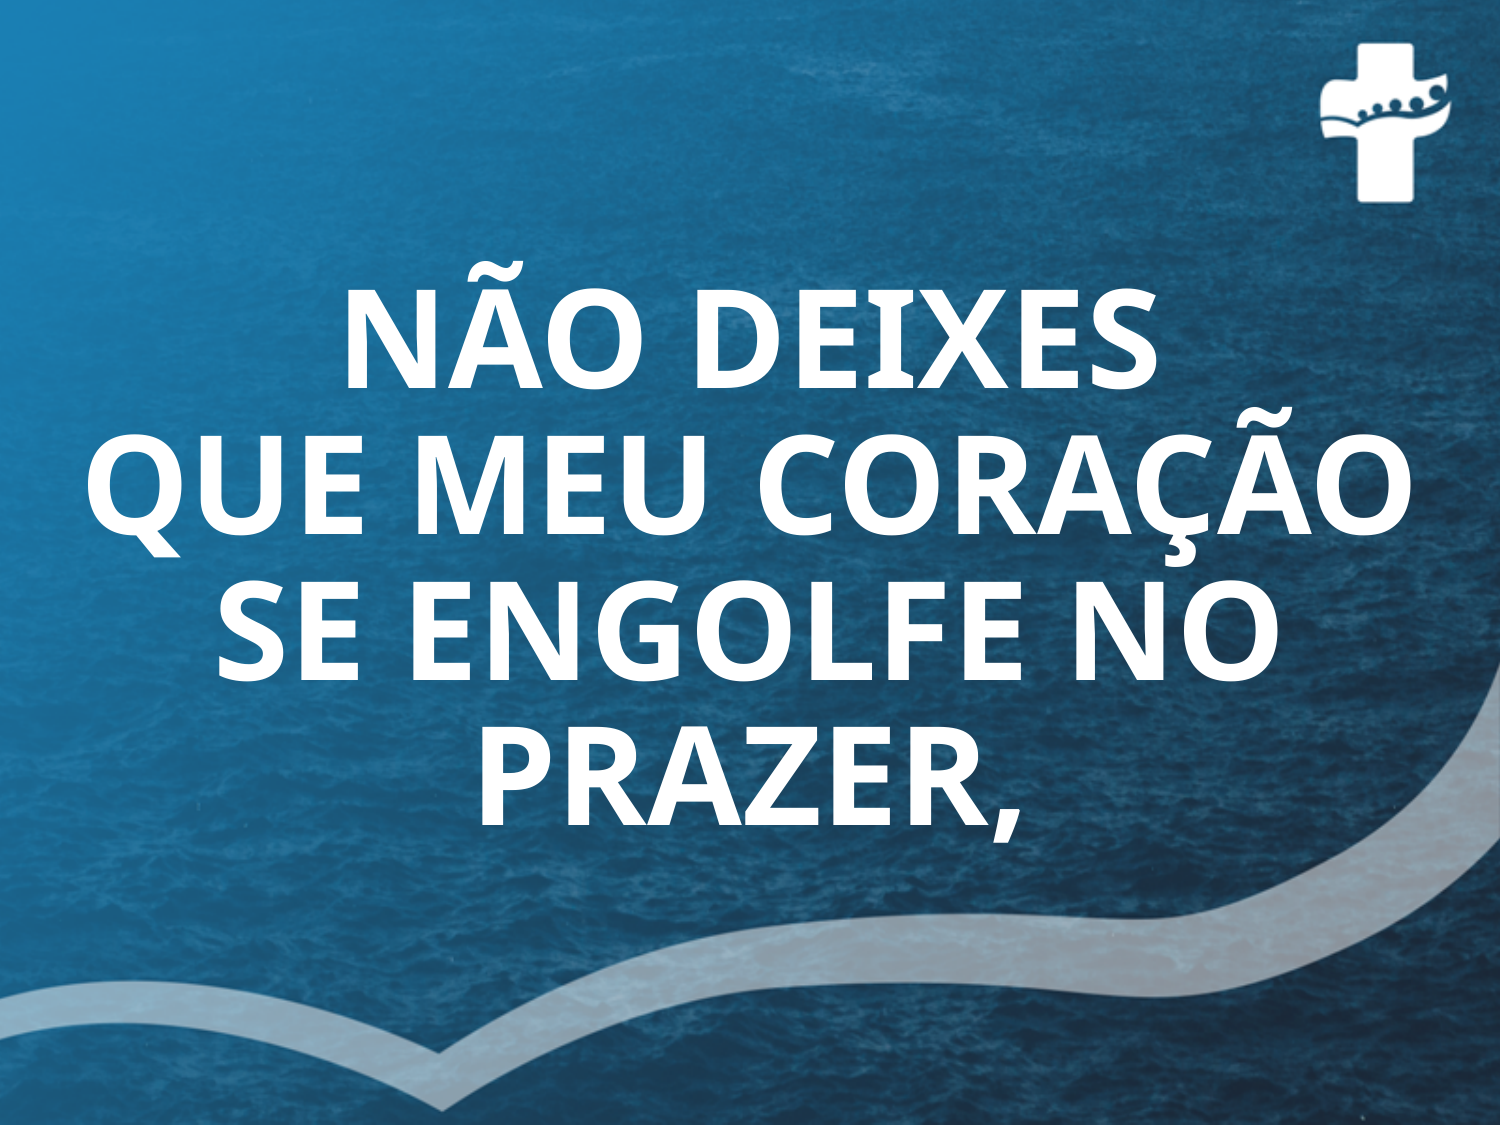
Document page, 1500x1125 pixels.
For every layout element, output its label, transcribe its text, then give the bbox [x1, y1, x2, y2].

picture [0, 0, 1500, 467]
picture [0, 656, 1500, 1125]
title NÃO DEIXES QUE MEU CORAÇÃO SE ENGOLFE NO PRAZER, [0, 467, 1500, 656]
